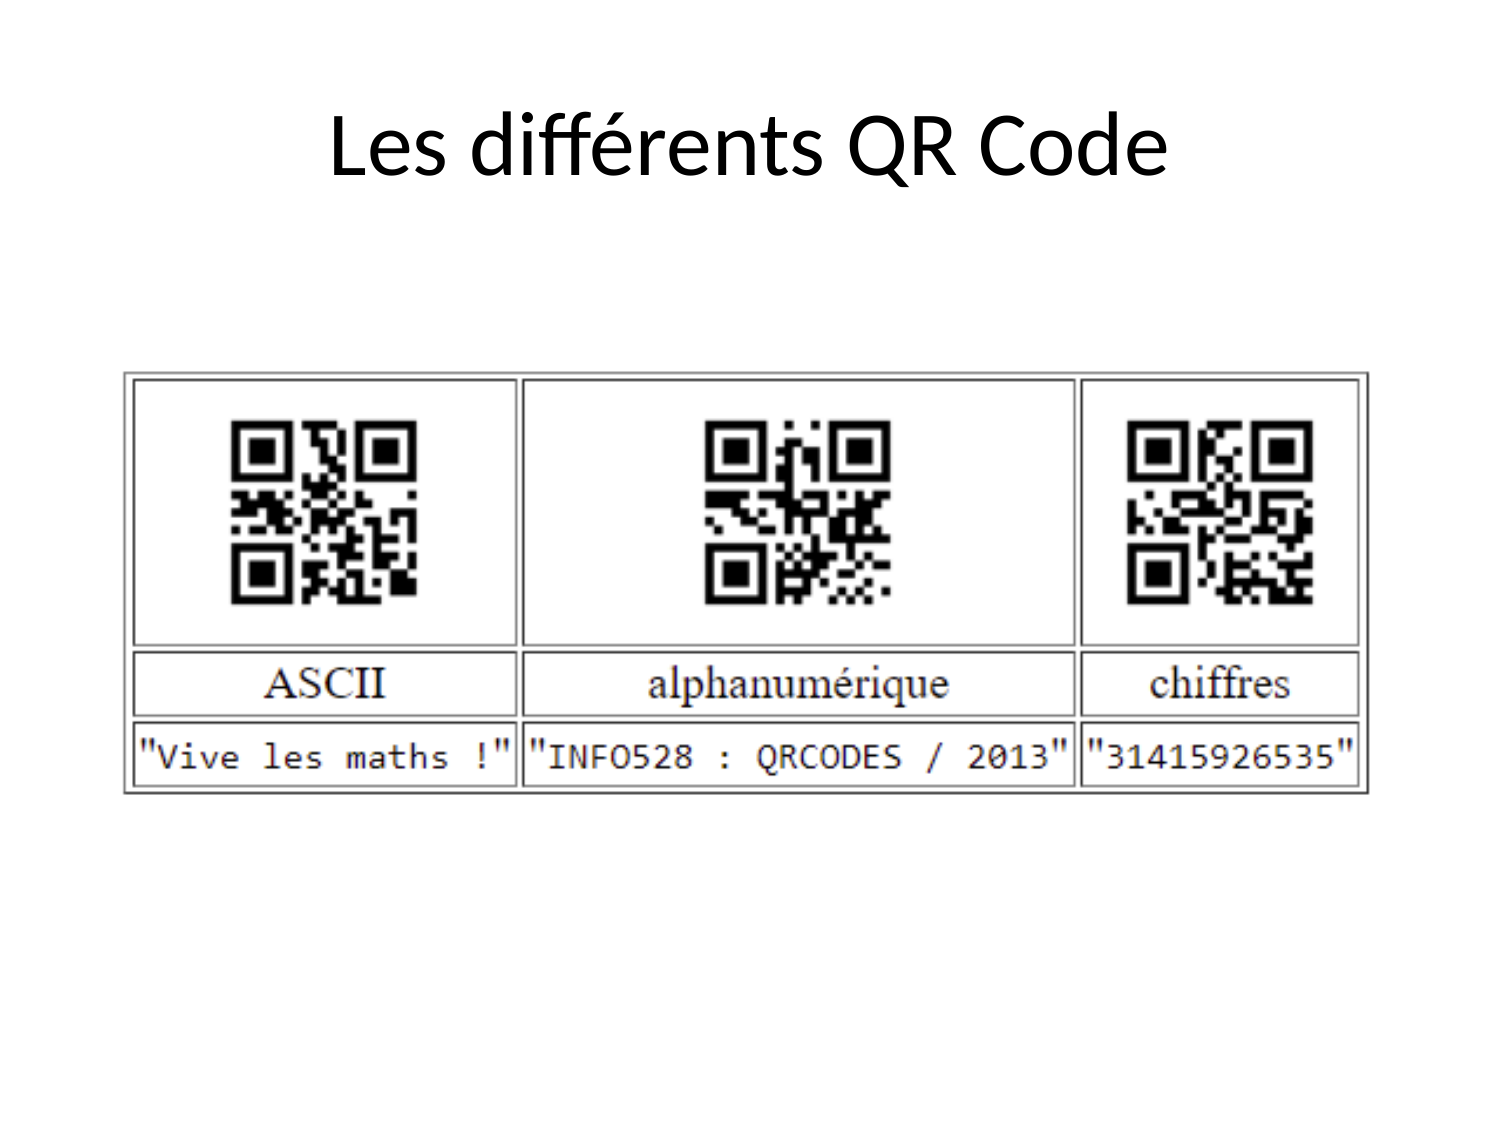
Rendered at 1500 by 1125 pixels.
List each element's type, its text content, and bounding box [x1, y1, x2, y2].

title Les différents QR Code [75, 45, 1425, 233]
picture [116, 363, 1379, 809]
